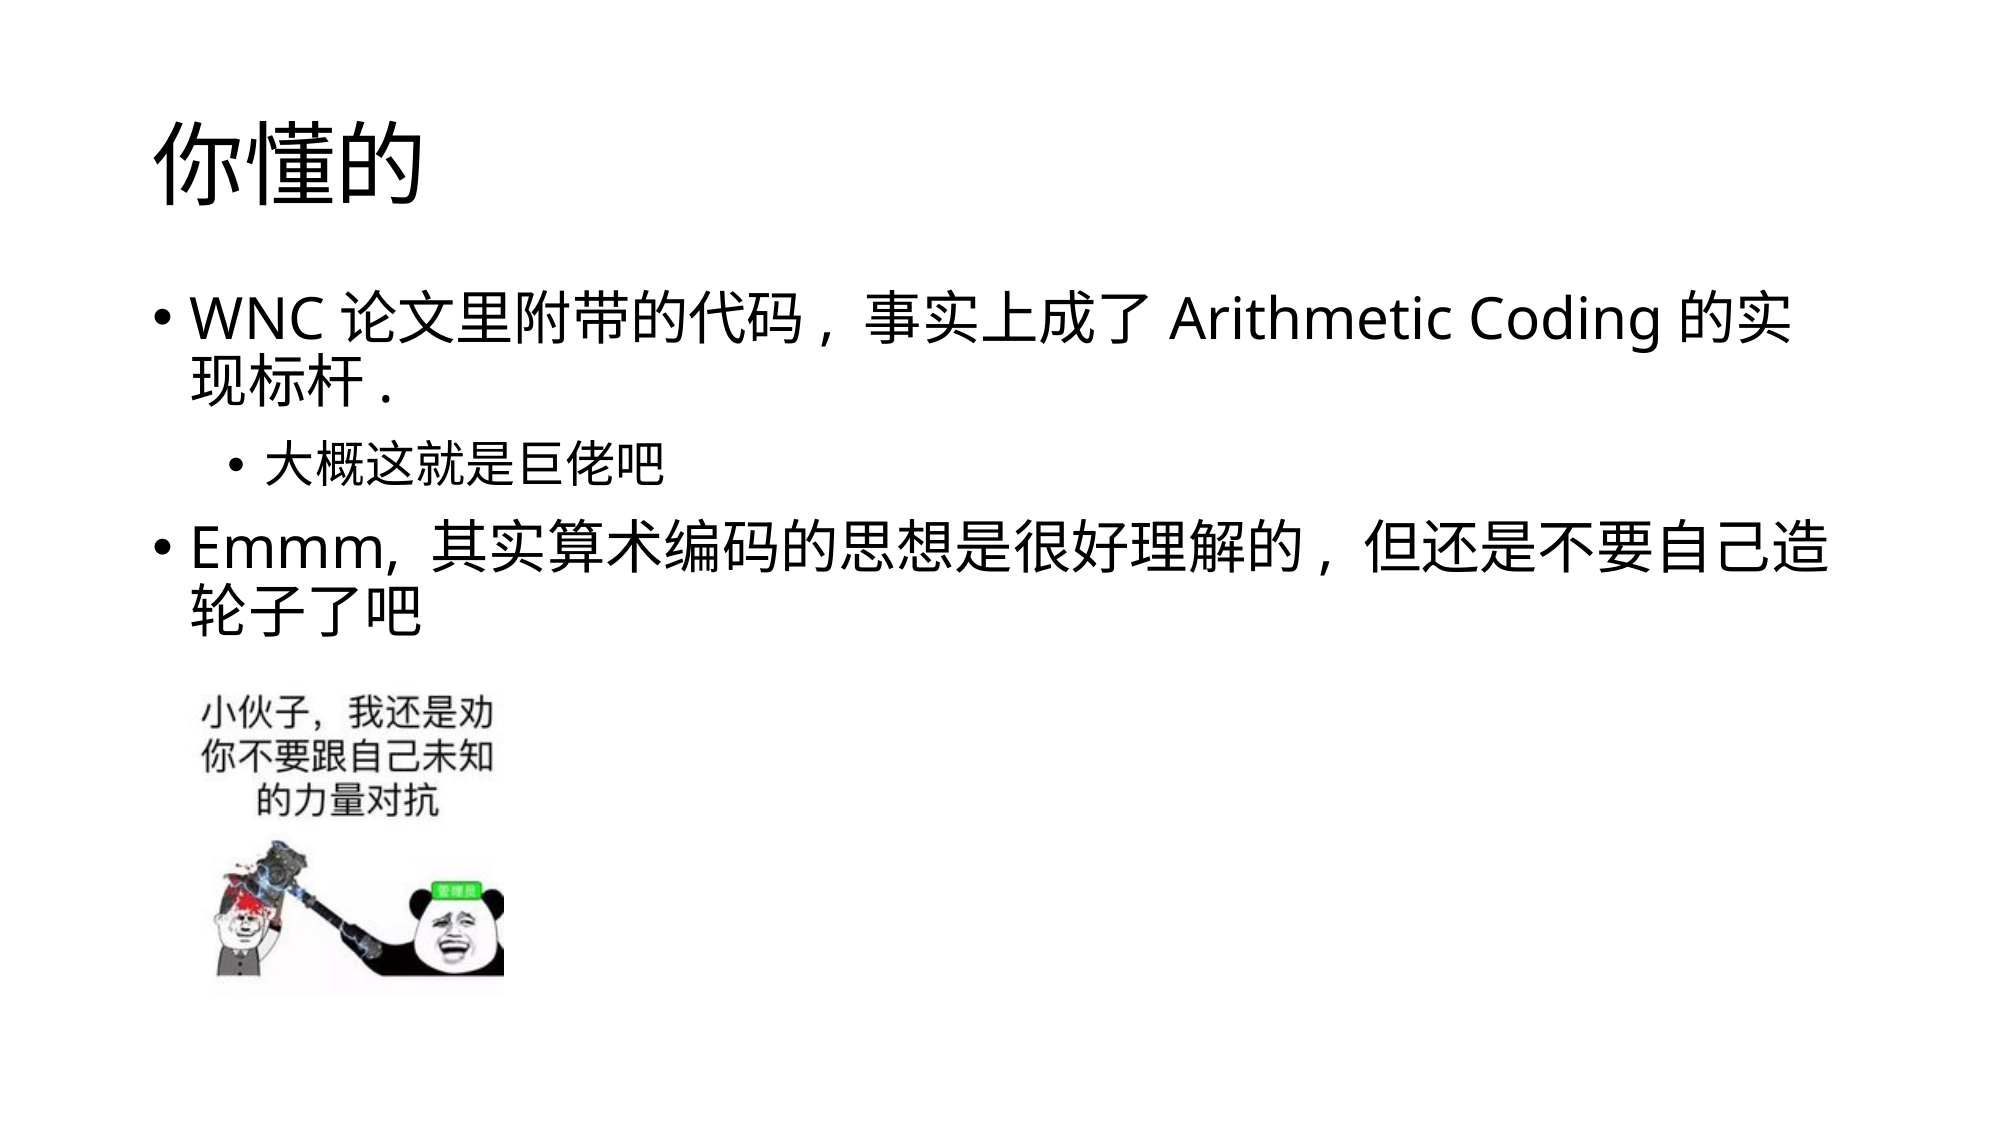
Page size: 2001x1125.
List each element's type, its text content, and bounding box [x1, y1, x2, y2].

title 你懂的 [137, 59, 1863, 278]
list WNC论文里附带的代码, 事实上成了Arithmetic Coding的实现标杆. 大概这就是巨佬吧 Emmm, 其实算术编码的思想是很好理解的, 但还是不要自己造轮子了吧 [137, 281, 1863, 996]
picture [190, 682, 504, 996]
